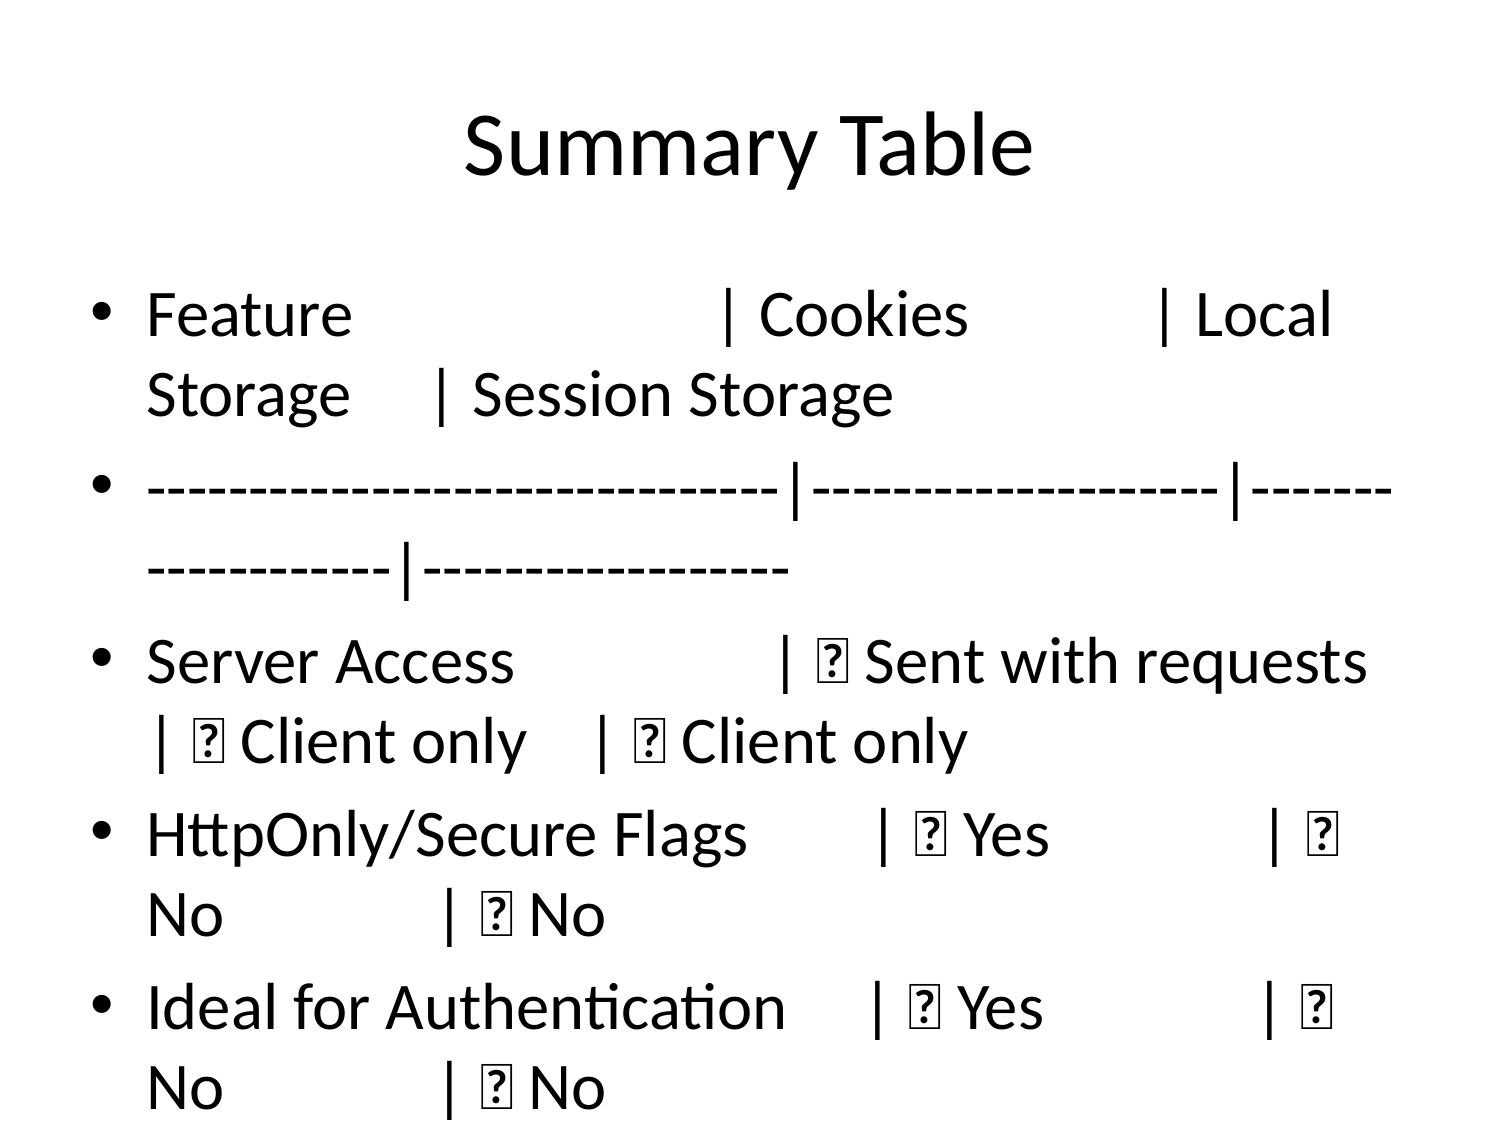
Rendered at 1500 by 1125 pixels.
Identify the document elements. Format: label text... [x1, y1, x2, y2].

list Feature | Cookies | Local Storage | Session Storage -------------------------------|--------------------|-------------------|------------------ Server Access | ✅ Sent with requests | ❌ Client only | ❌ Client only HttpOnly/Secure Flags | ✅ Yes | ❌ No | ❌ No Ideal for Authentication | ✅ Yes | ❌ No | ❌ No Persistence | ✅ Configurable | ✅ Persistent | ❌ Tab-only Cross-tab Access | ✅ Yes | ✅ Yes | ❌ No Analytics & Tracking | ✅ Widely used | ❌ No | ❌ No [75, 262, 1425, 1005]
title Summary Table [75, 45, 1425, 233]
